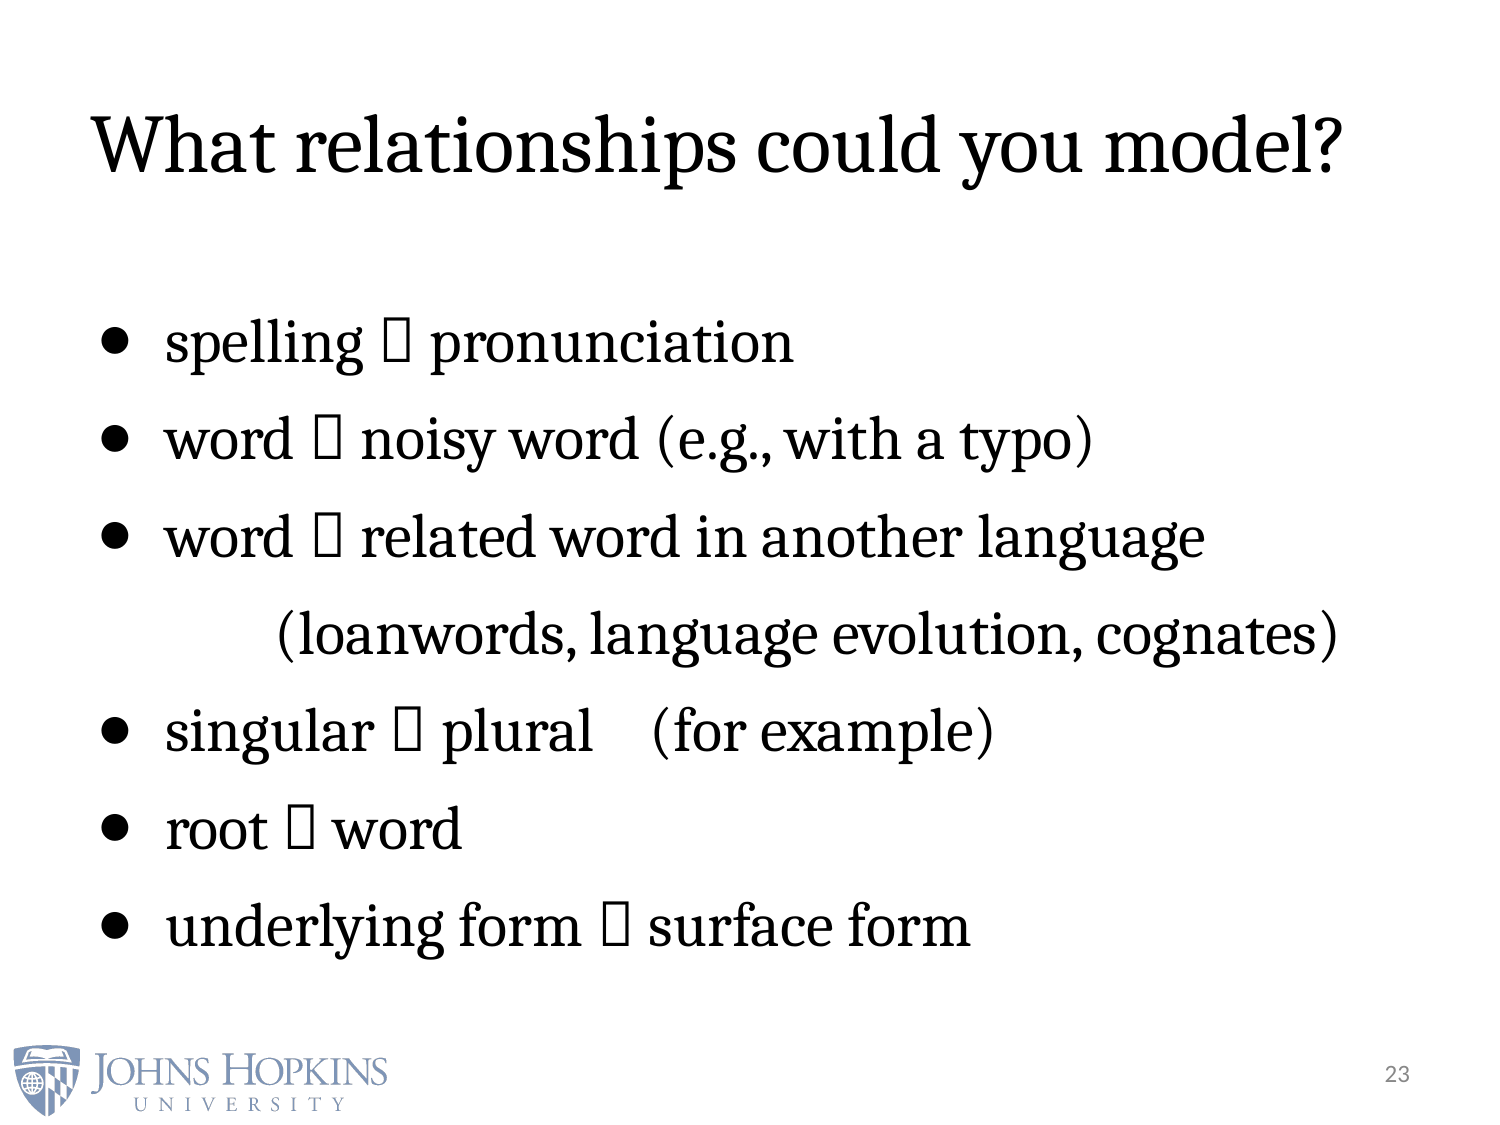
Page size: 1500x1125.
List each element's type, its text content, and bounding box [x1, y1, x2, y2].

slide_number 23 [1074, 1042, 1425, 1103]
list spelling  pronunciation word  noisy word (e.g., with a typo) word  related word in another language (loanwords, language evolution, cognates) singular  plural (for example) root  word underlying form  surface form [75, 262, 1470, 987]
title What relationships could you model? [75, 45, 1425, 233]
